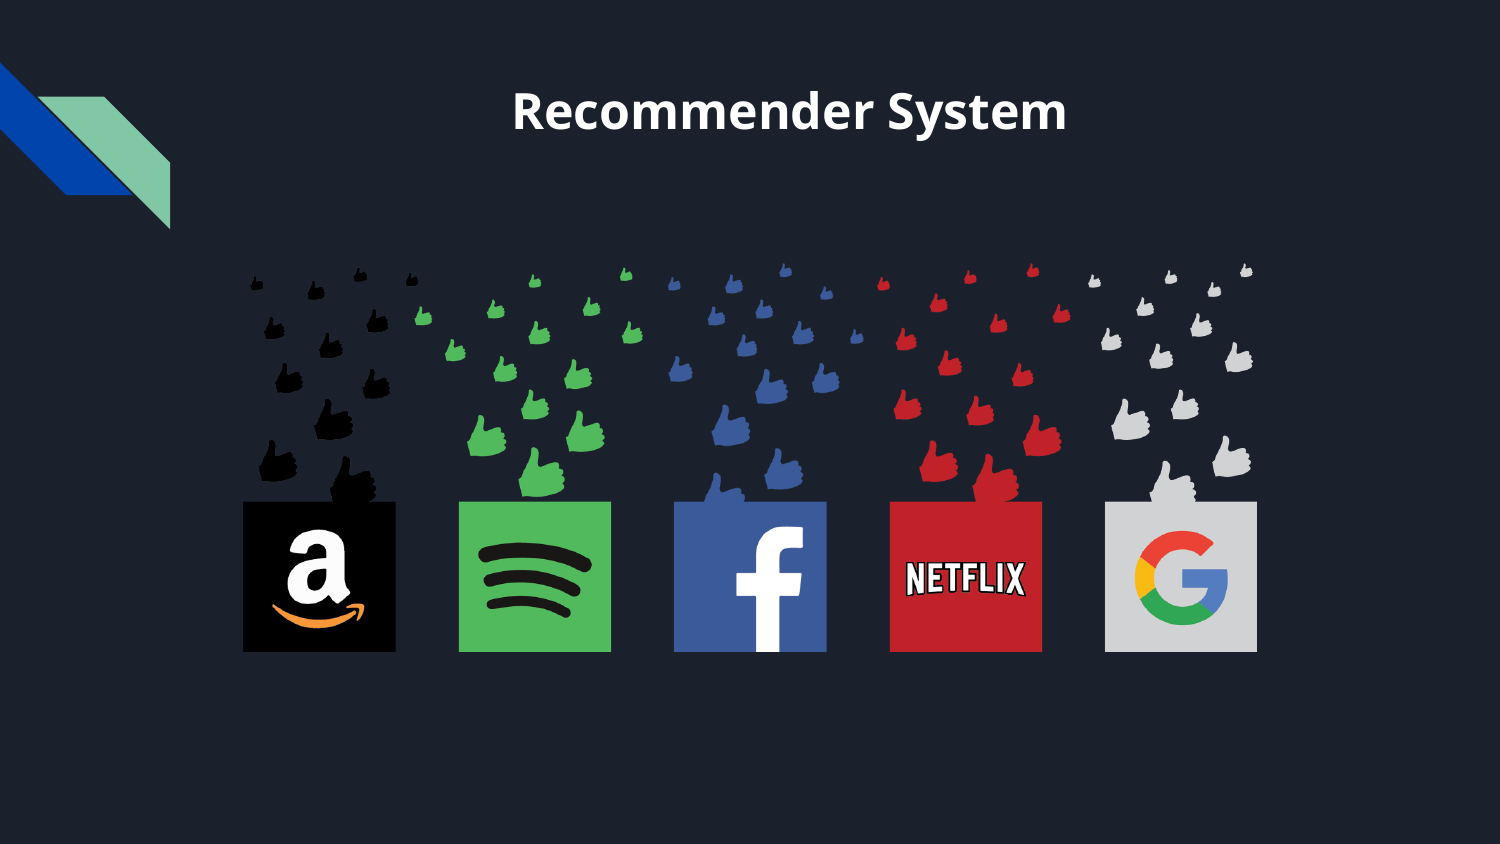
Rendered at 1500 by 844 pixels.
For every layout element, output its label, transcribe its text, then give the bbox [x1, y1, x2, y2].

picture [243, 261, 1257, 653]
title Recommender System [212, 64, 1368, 215]
